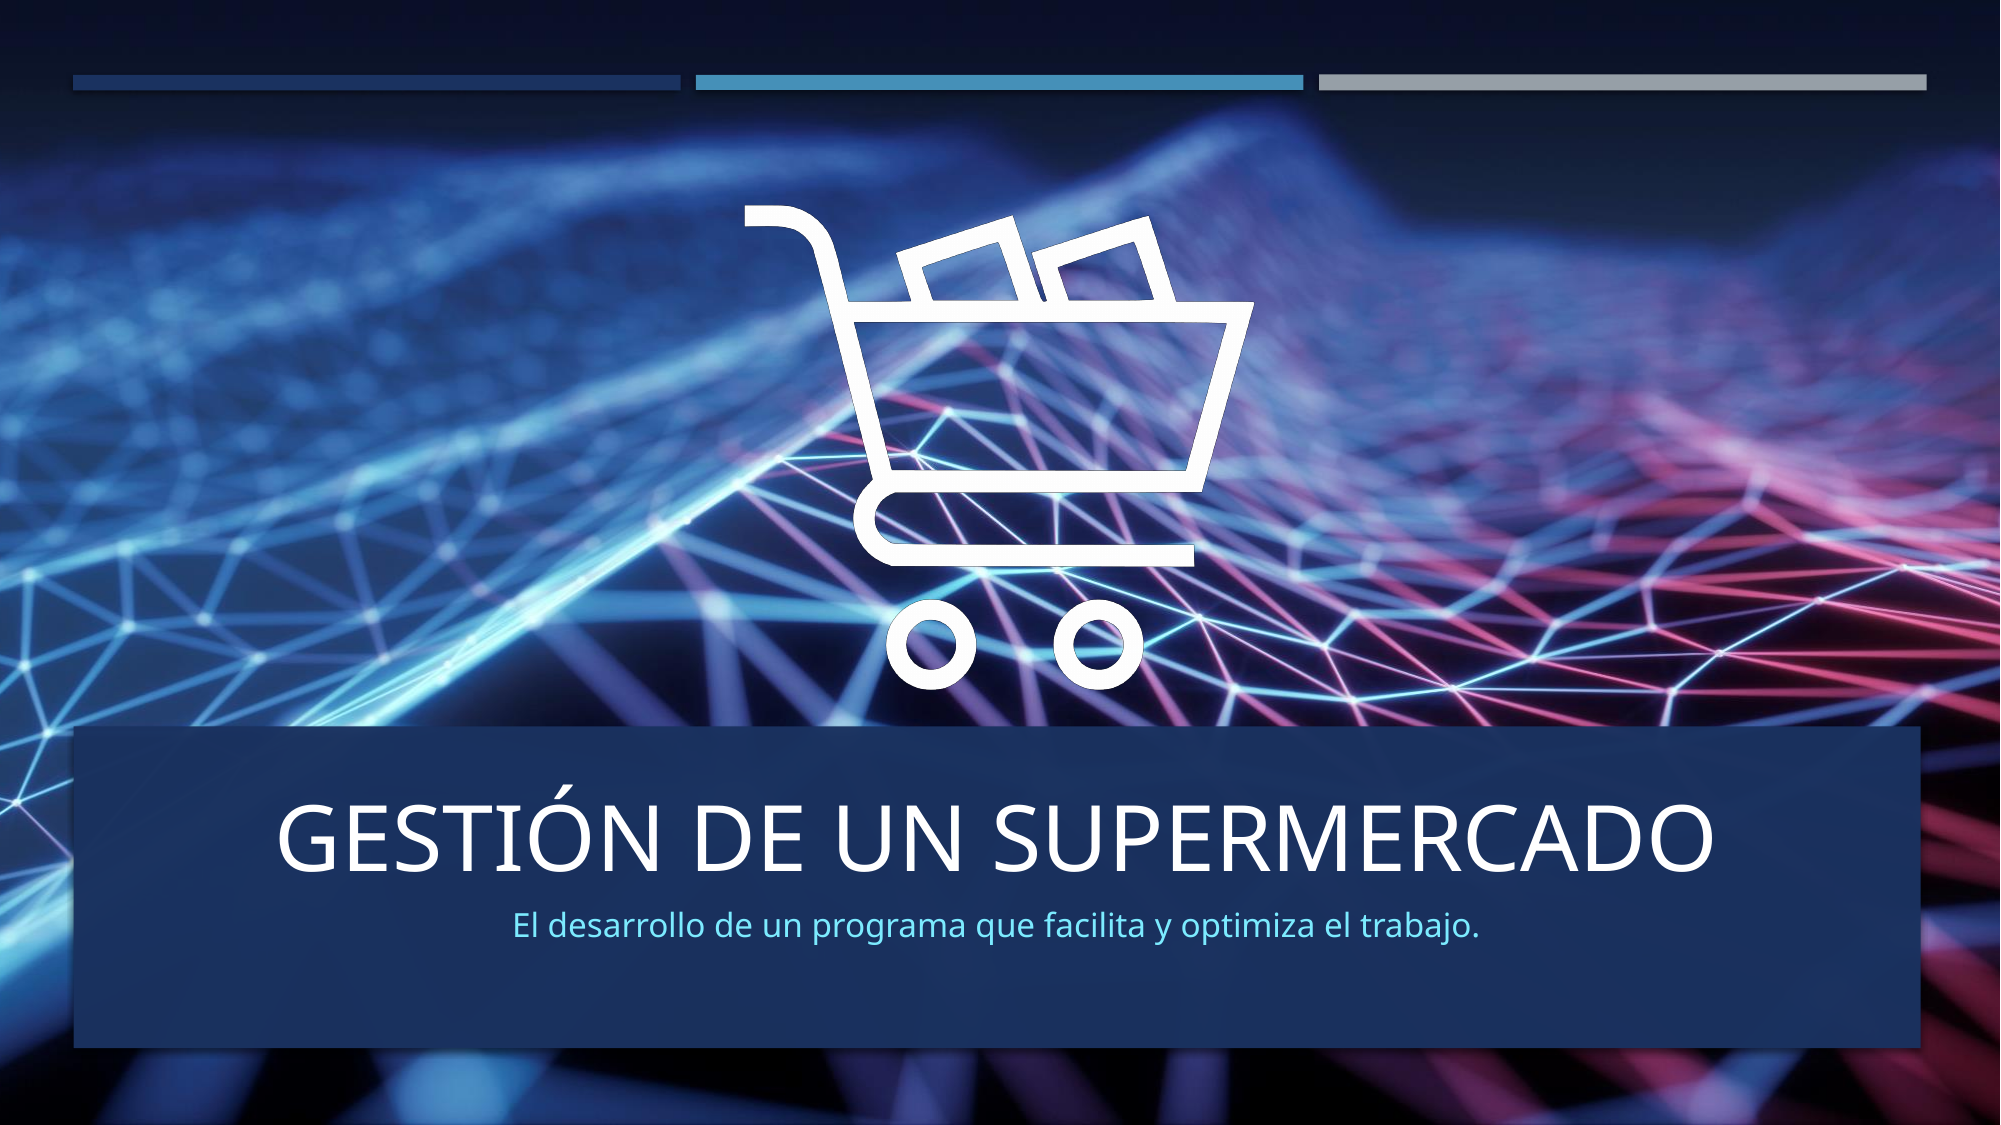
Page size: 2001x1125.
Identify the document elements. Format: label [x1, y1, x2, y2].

text_box [72, 73, 1928, 92]
picture [0, 0, 2000, 1125]
